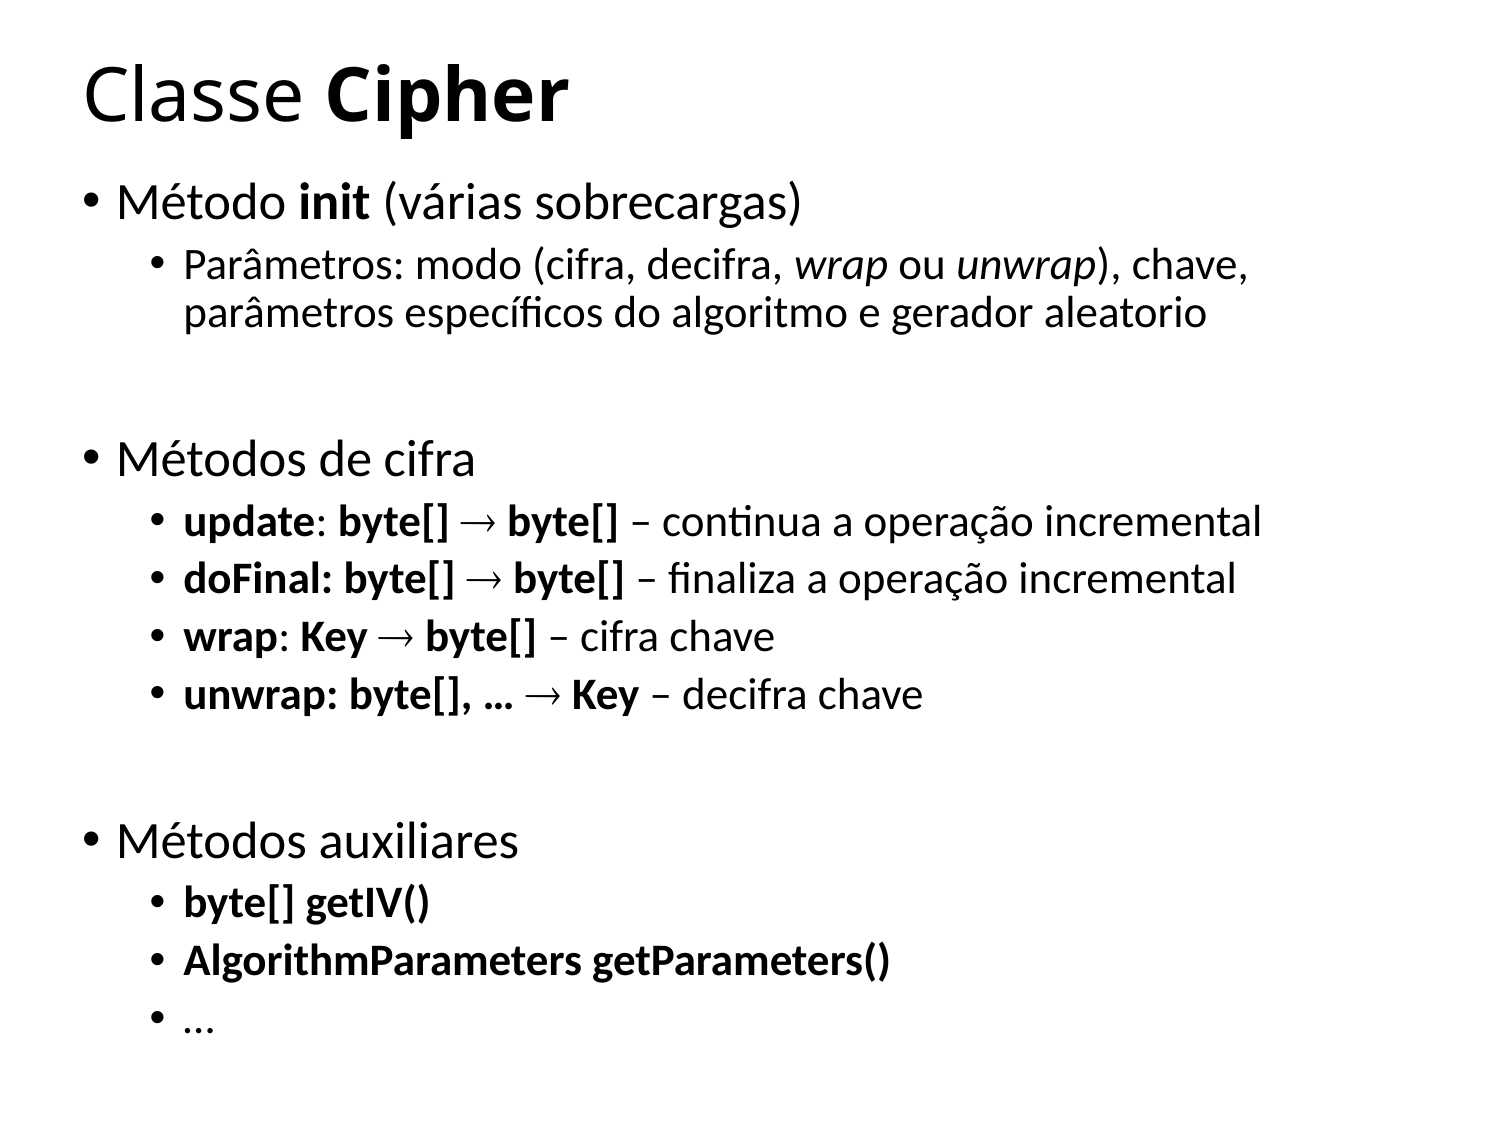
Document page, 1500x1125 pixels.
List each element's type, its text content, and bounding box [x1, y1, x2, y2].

list Método init (várias sobrecargas) Parâmetros: modo (cifra, decifra, wrap ou unwrap), chave, parâmetros específicos do algoritmo e gerador aleatorio Métodos de cifra update: byte[]  byte[] – continua a operação incremental doFinal: byte[]  byte[] – finaliza a operação incremental wrap: Key  byte[] – cifra chave unwrap: byte[], …  Key – decifra chave Métodos auxiliares byte[] getIV() AlgorithmParameters getParameters() … [67, 167, 1433, 1060]
title Classe Cipher [67, 42, 1433, 152]
